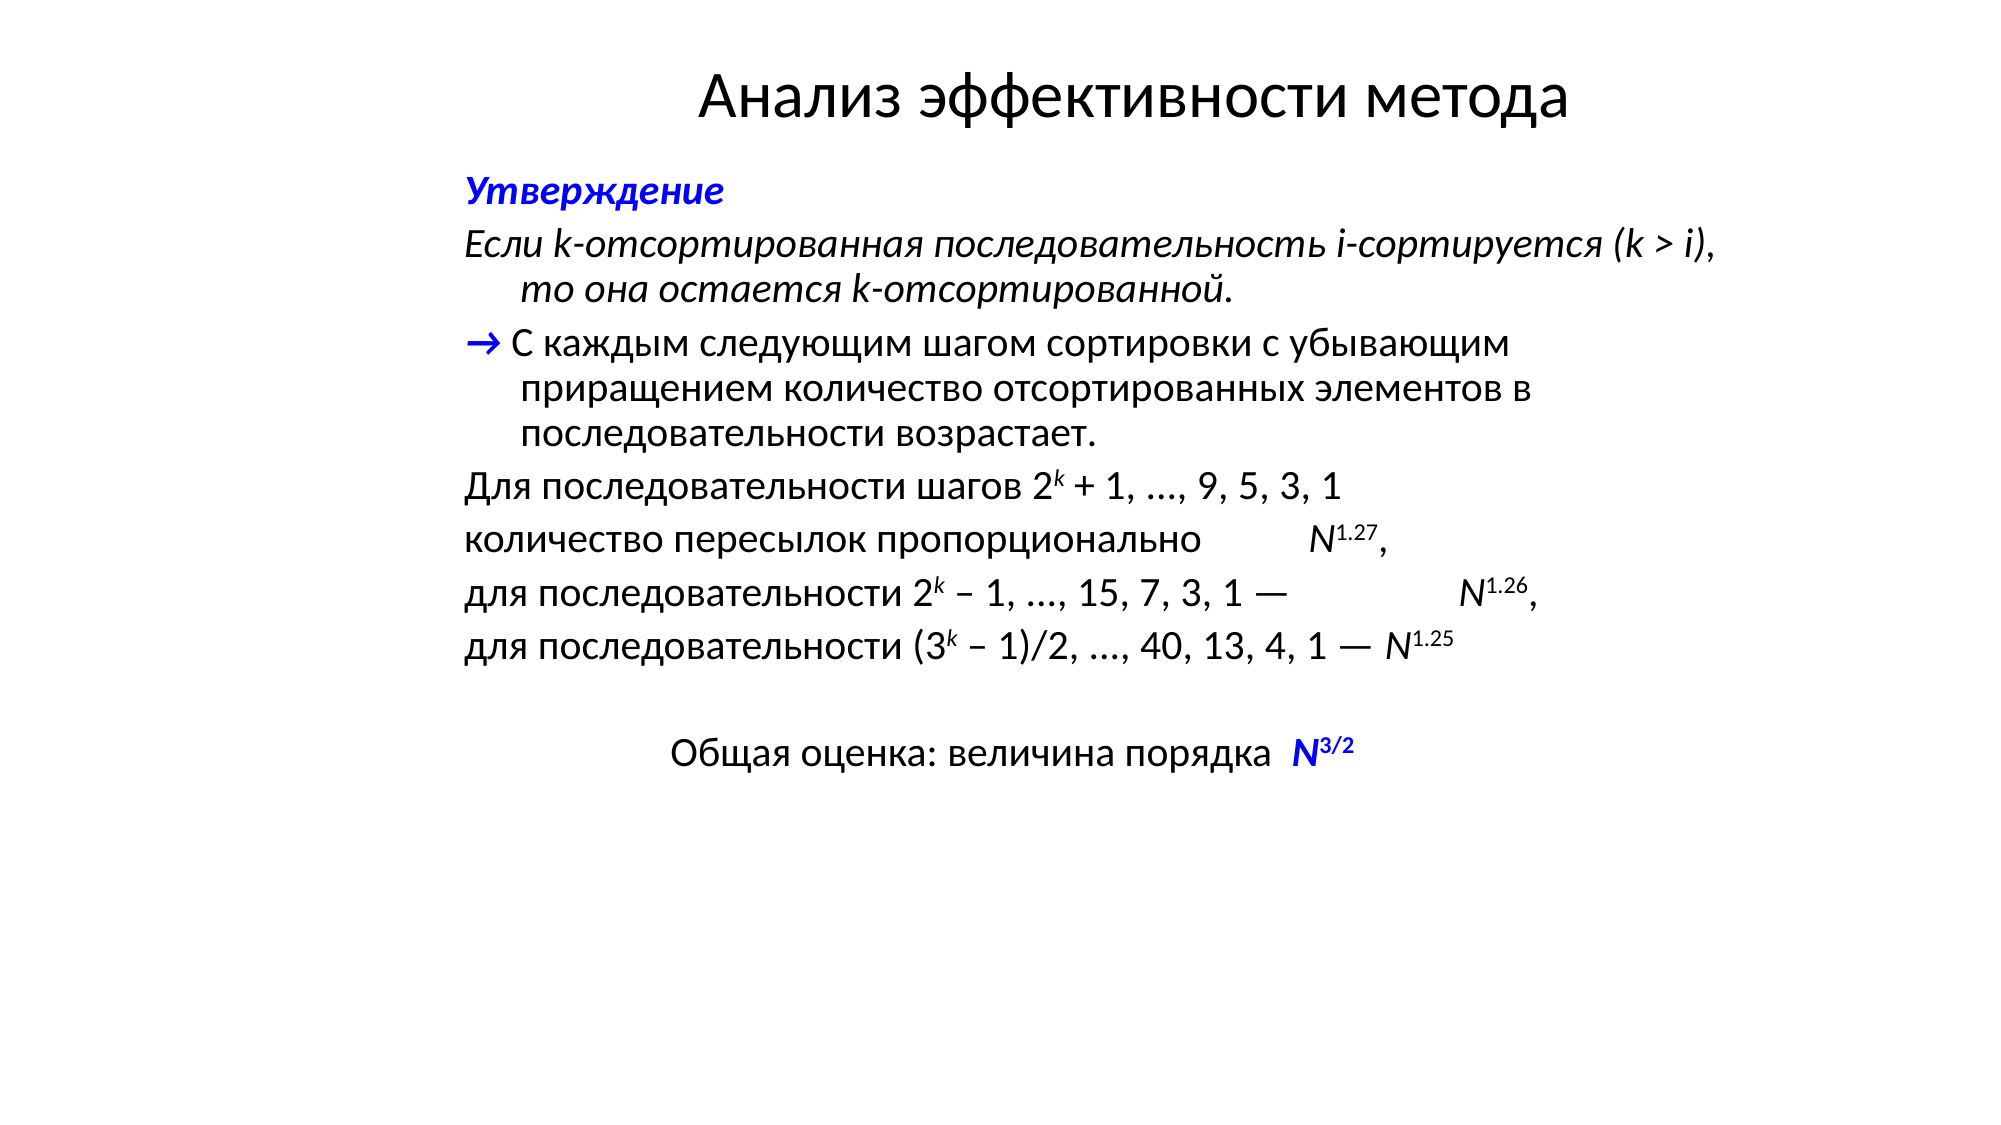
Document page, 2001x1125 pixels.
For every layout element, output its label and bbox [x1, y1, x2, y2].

list [449, 160, 1750, 949]
title [519, 42, 1750, 139]
